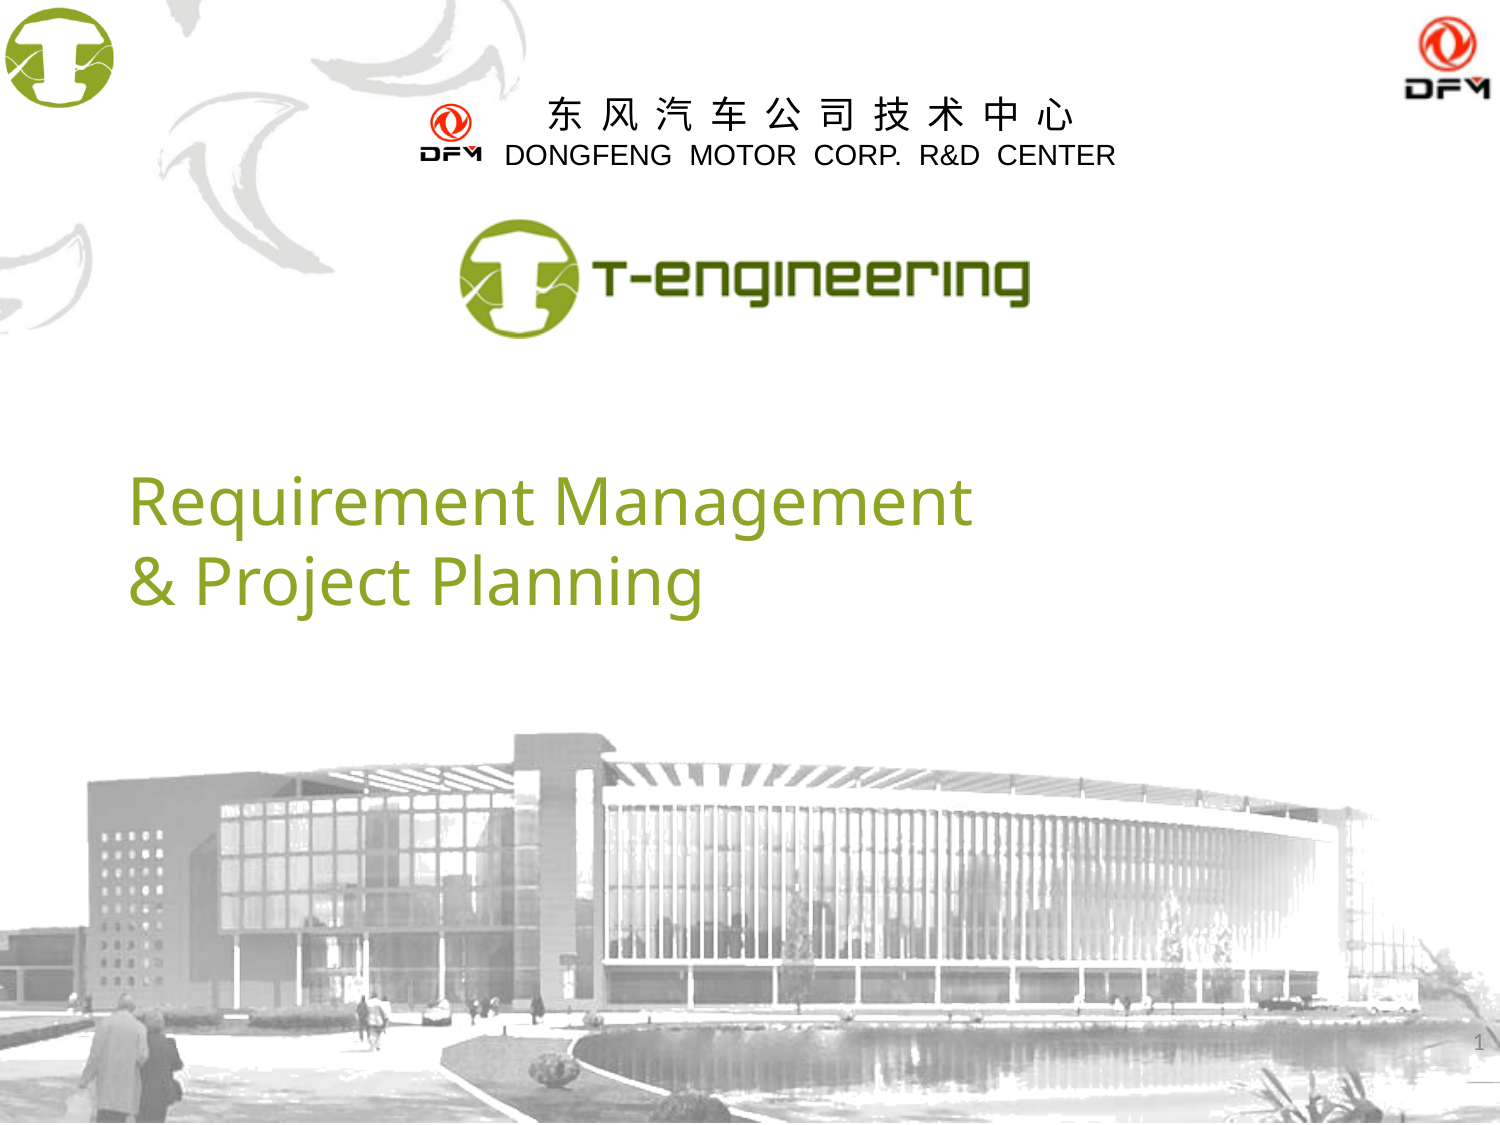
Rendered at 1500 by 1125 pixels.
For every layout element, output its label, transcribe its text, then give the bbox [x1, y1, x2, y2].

picture [0, 666, 1500, 1123]
picture [1400, 7, 1500, 106]
text_box [112, 597, 1388, 693]
picture [556, 104, 563, 113]
picture [0, 0, 1030, 377]
slide_number 1 [1386, 986, 1500, 1094]
title Requirement Management & Project Planning [112, 491, 1388, 587]
